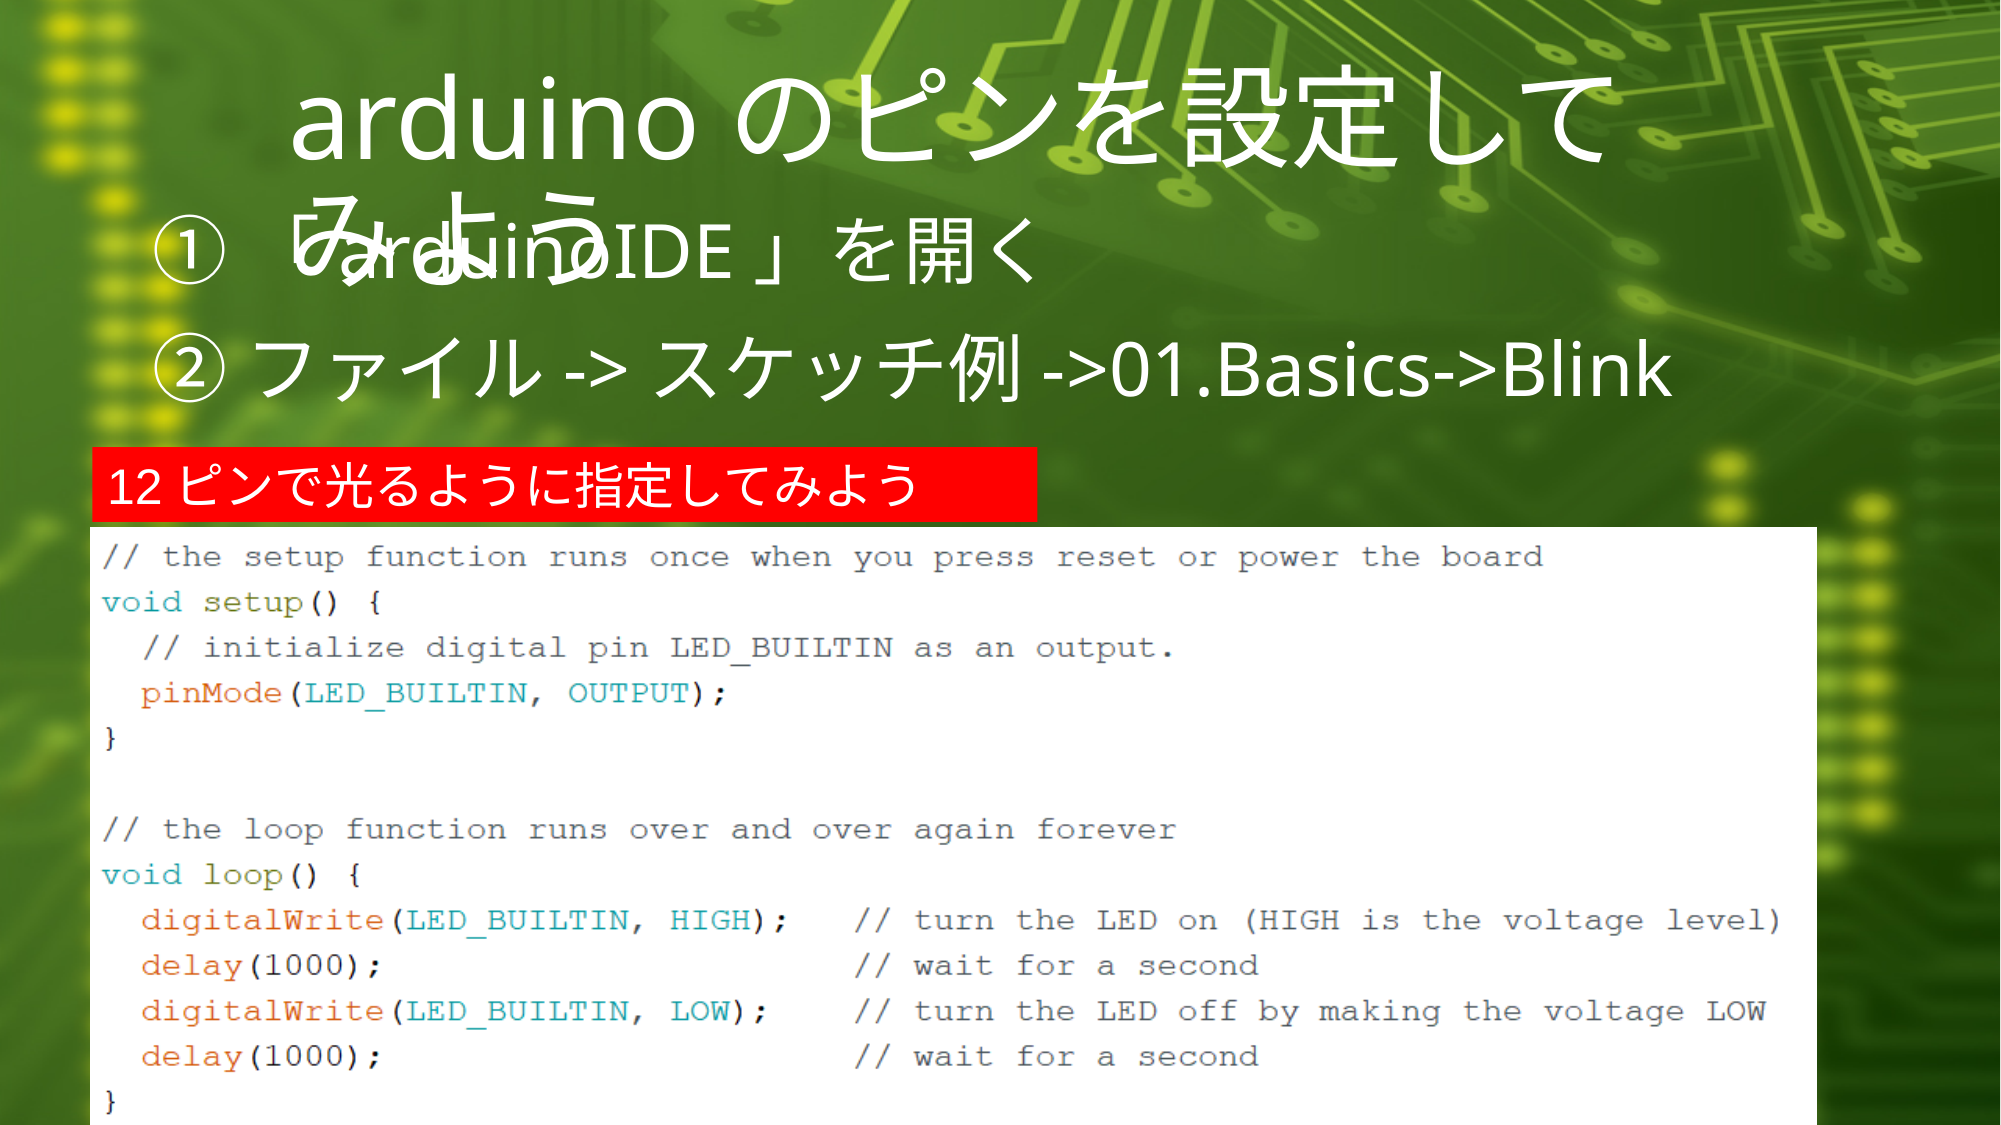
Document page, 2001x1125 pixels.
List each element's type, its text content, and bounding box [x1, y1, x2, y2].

picture [0, 0, 2001, 1125]
text_box 12ピンで光るように指定してみよう [92, 447, 1038, 522]
text_box arduinoのピンを設定してみよう [273, 54, 1727, 167]
text_box ①「arduinoIDE」を開く ②ファイル->スケッチ例->01.Basics->Blink [137, 206, 1731, 319]
